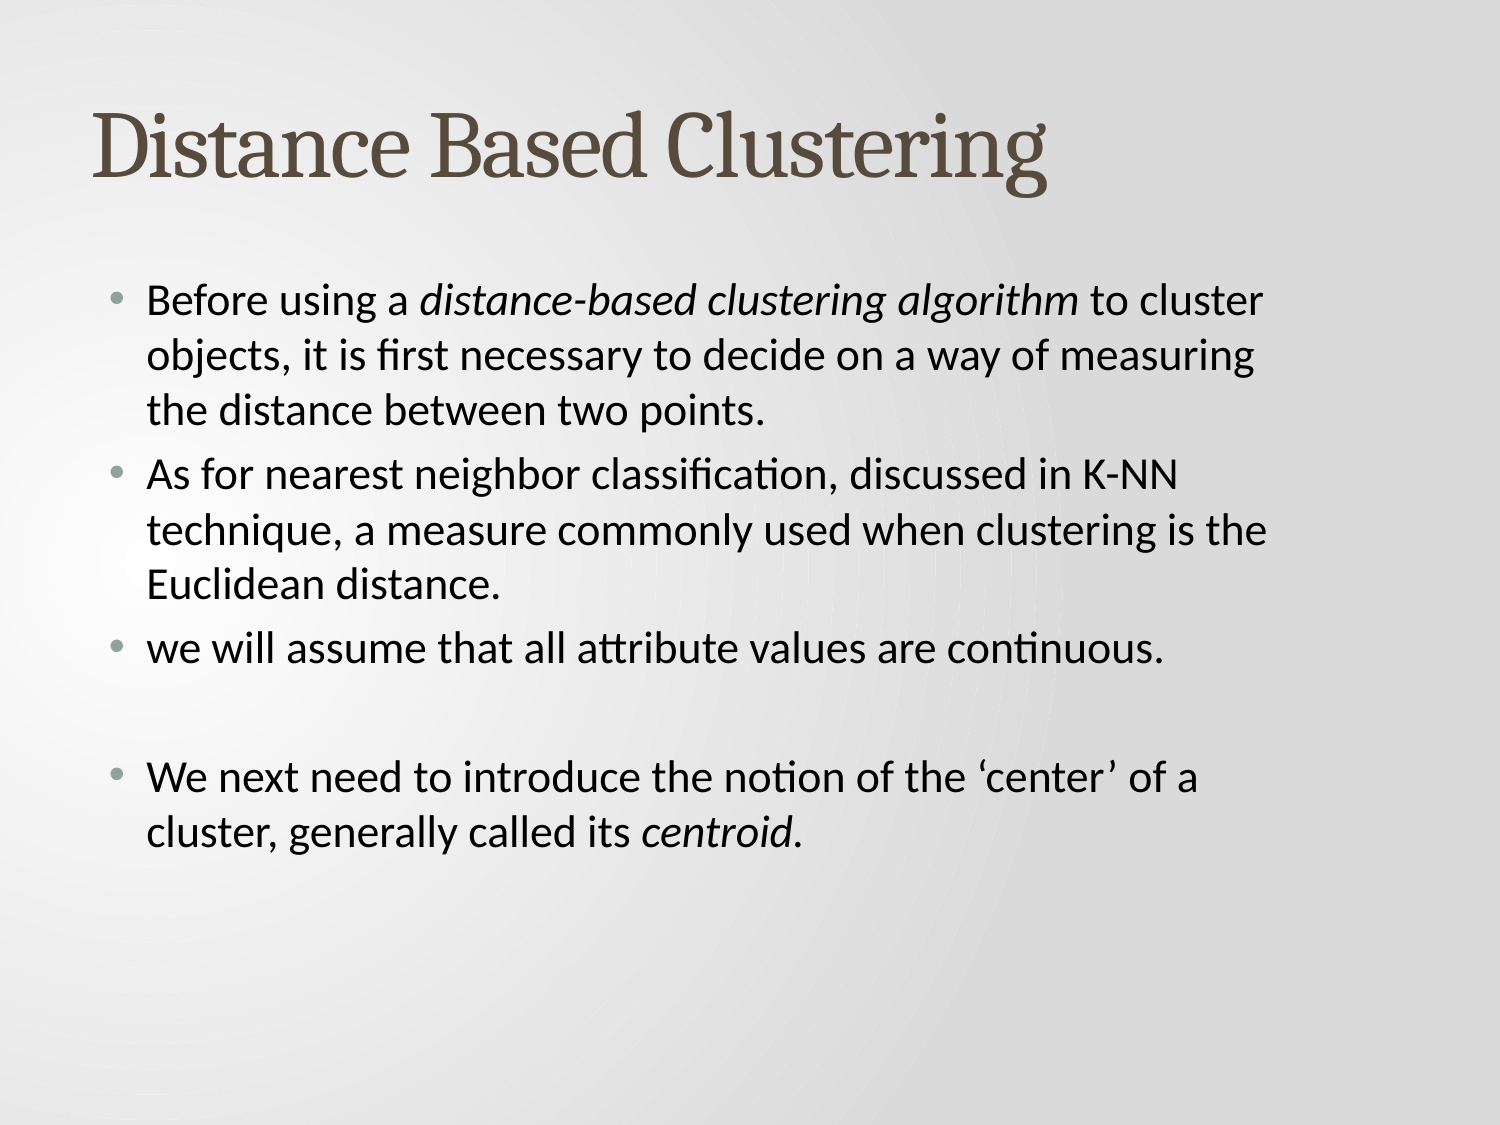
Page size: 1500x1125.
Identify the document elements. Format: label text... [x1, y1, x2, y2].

list Before using a distance-based clustering algorithm to cluster objects, it is first necessary to decide on a way of measuring the distance between two points. As for nearest neighbor classification, discussed in K-NN technique, a measure commonly used when clustering is the Euclidean distance. we will assume that all attribute values are continuous. We next need to introduce the notion of the ‘center’ of a cluster, generally called its centroid. [75, 262, 1325, 1050]
title Distance Based Clustering [75, 45, 1325, 233]
